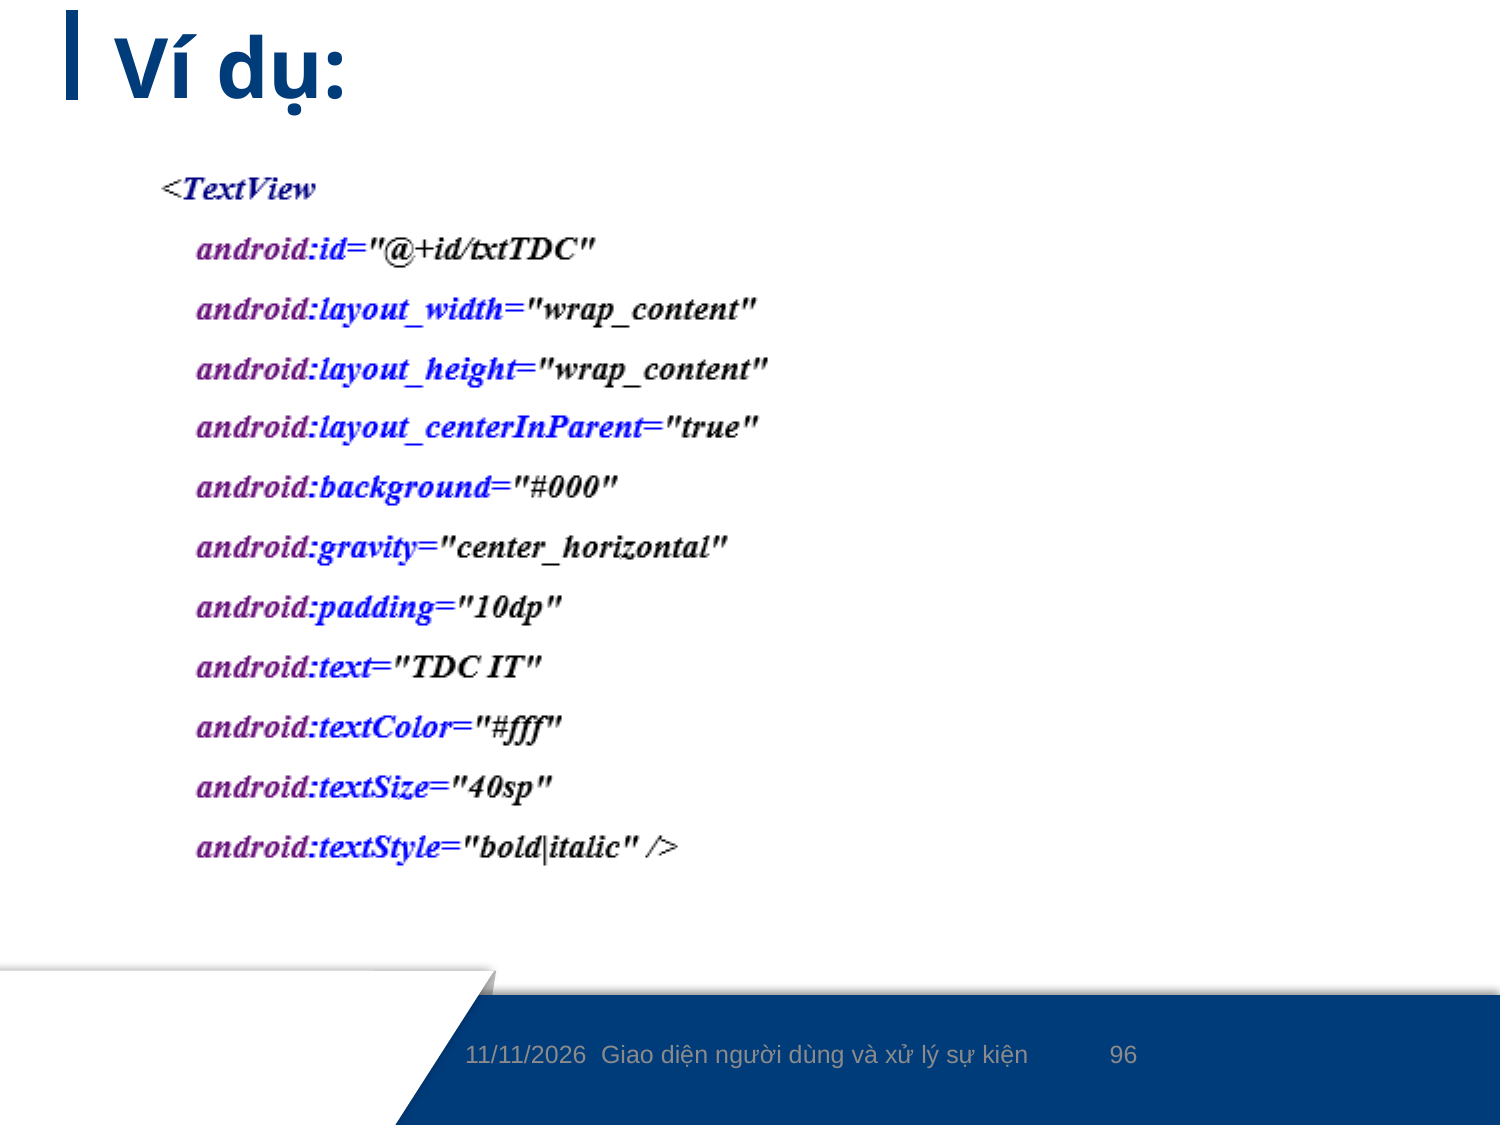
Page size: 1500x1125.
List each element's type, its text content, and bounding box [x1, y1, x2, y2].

title Ví dụ: [99, 5, 1394, 138]
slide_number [450, 1023, 561, 1084]
slide_number 96 [815, 1023, 1153, 1084]
picture [149, 162, 788, 880]
footer Giao diện người dùng và xử lý sự kiện [561, 1023, 815, 1084]
